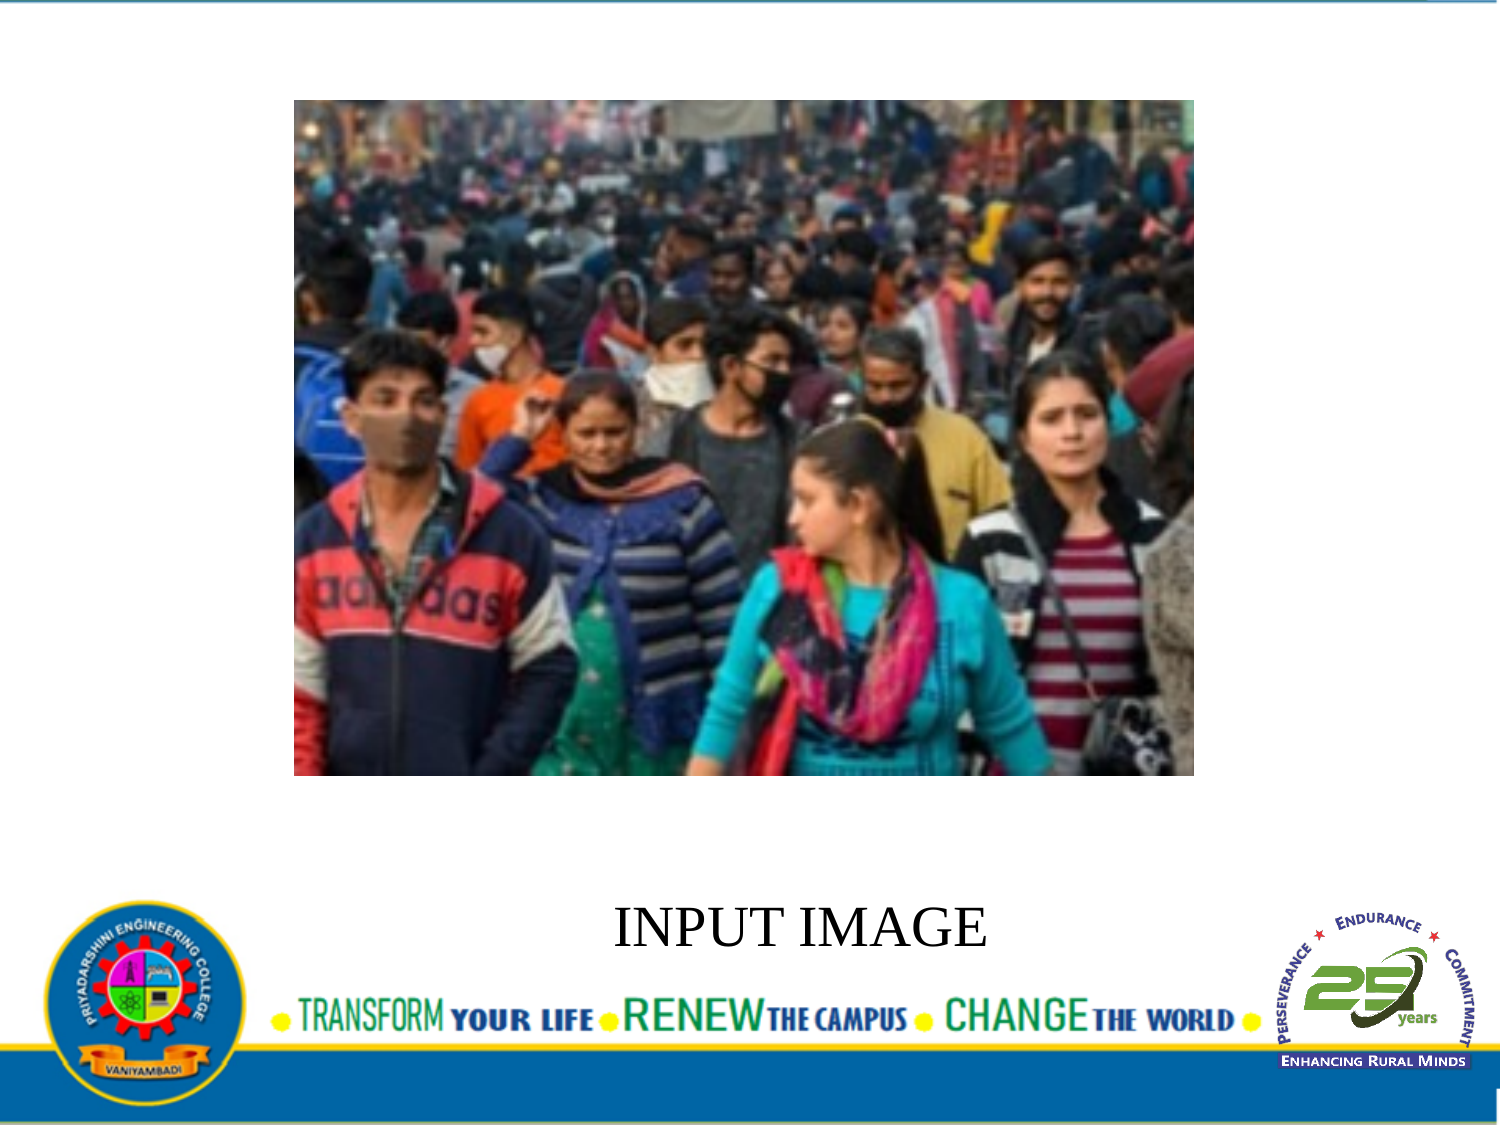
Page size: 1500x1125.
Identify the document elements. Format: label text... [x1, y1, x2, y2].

picture [0, 0, 1500, 1125]
list INPUT IMAGE [294, 880, 1194, 1013]
